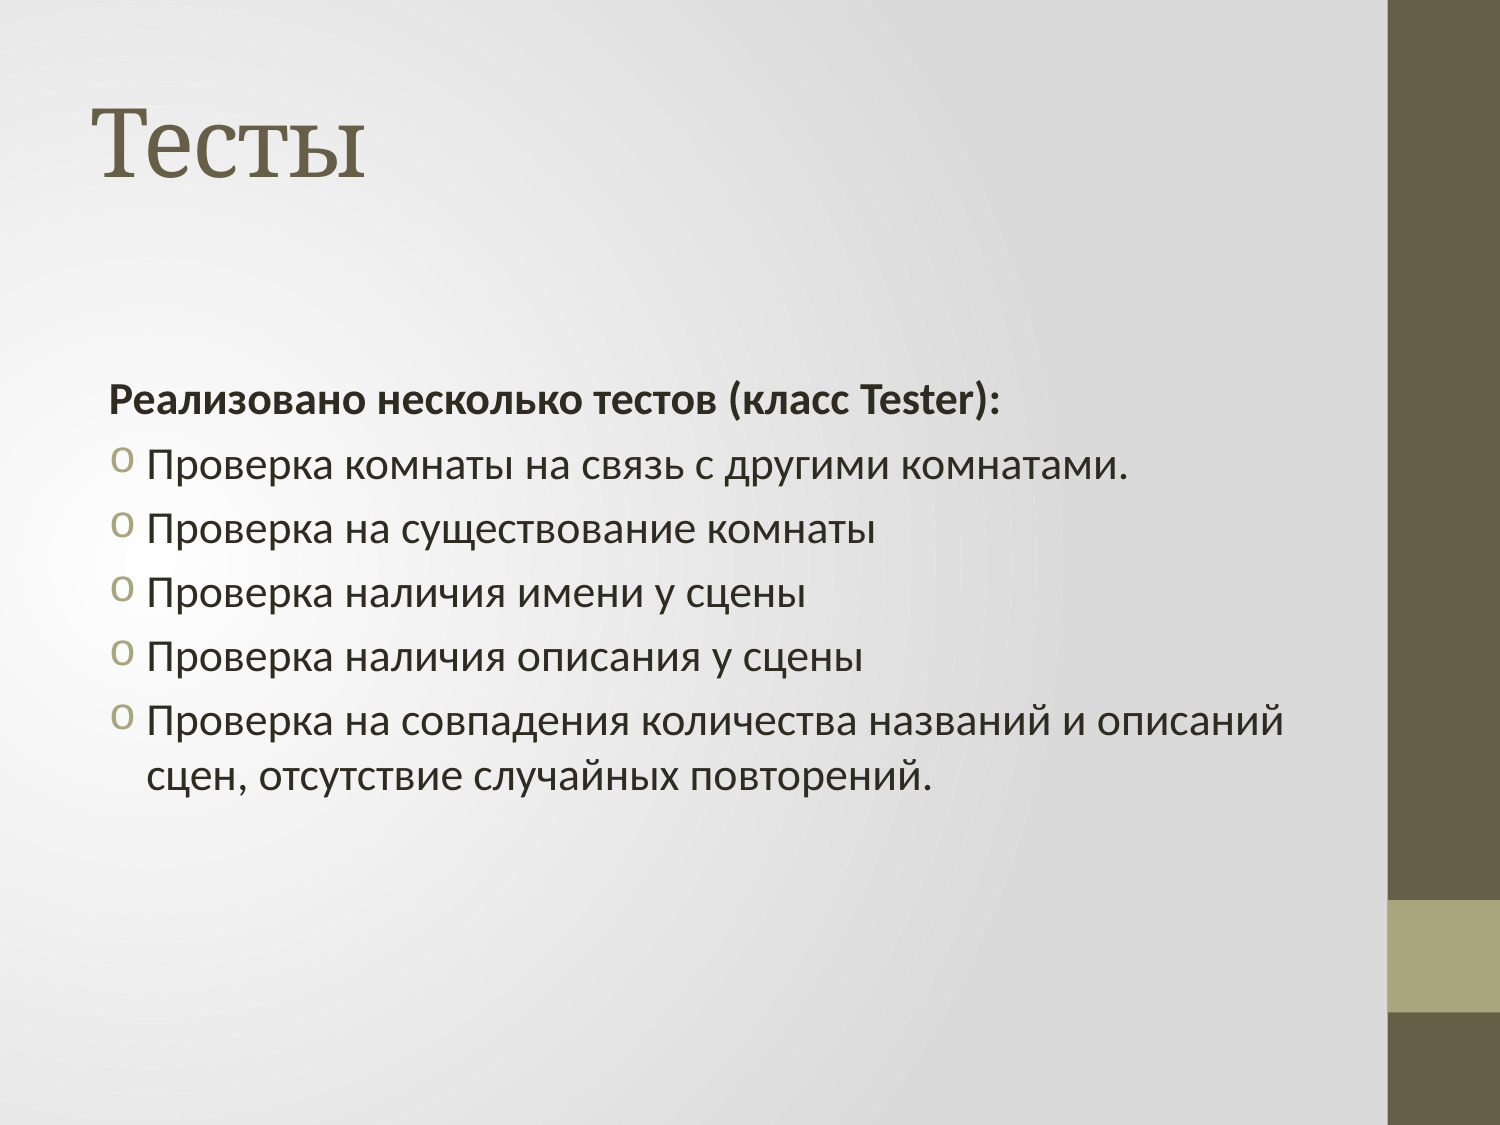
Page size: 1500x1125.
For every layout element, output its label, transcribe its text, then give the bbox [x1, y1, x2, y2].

title Тесты [75, 45, 1325, 233]
list Реализовано несколько тестов (класс Tester): Проверка комнаты на связь с другими комнатами. Проверка на существование комнаты Проверка наличия имени у сцены Проверка наличия описания у сцены Проверка на совпадения количества названий и описаний сцен, отсутствие случайных повторений. [75, 361, 1325, 1125]
